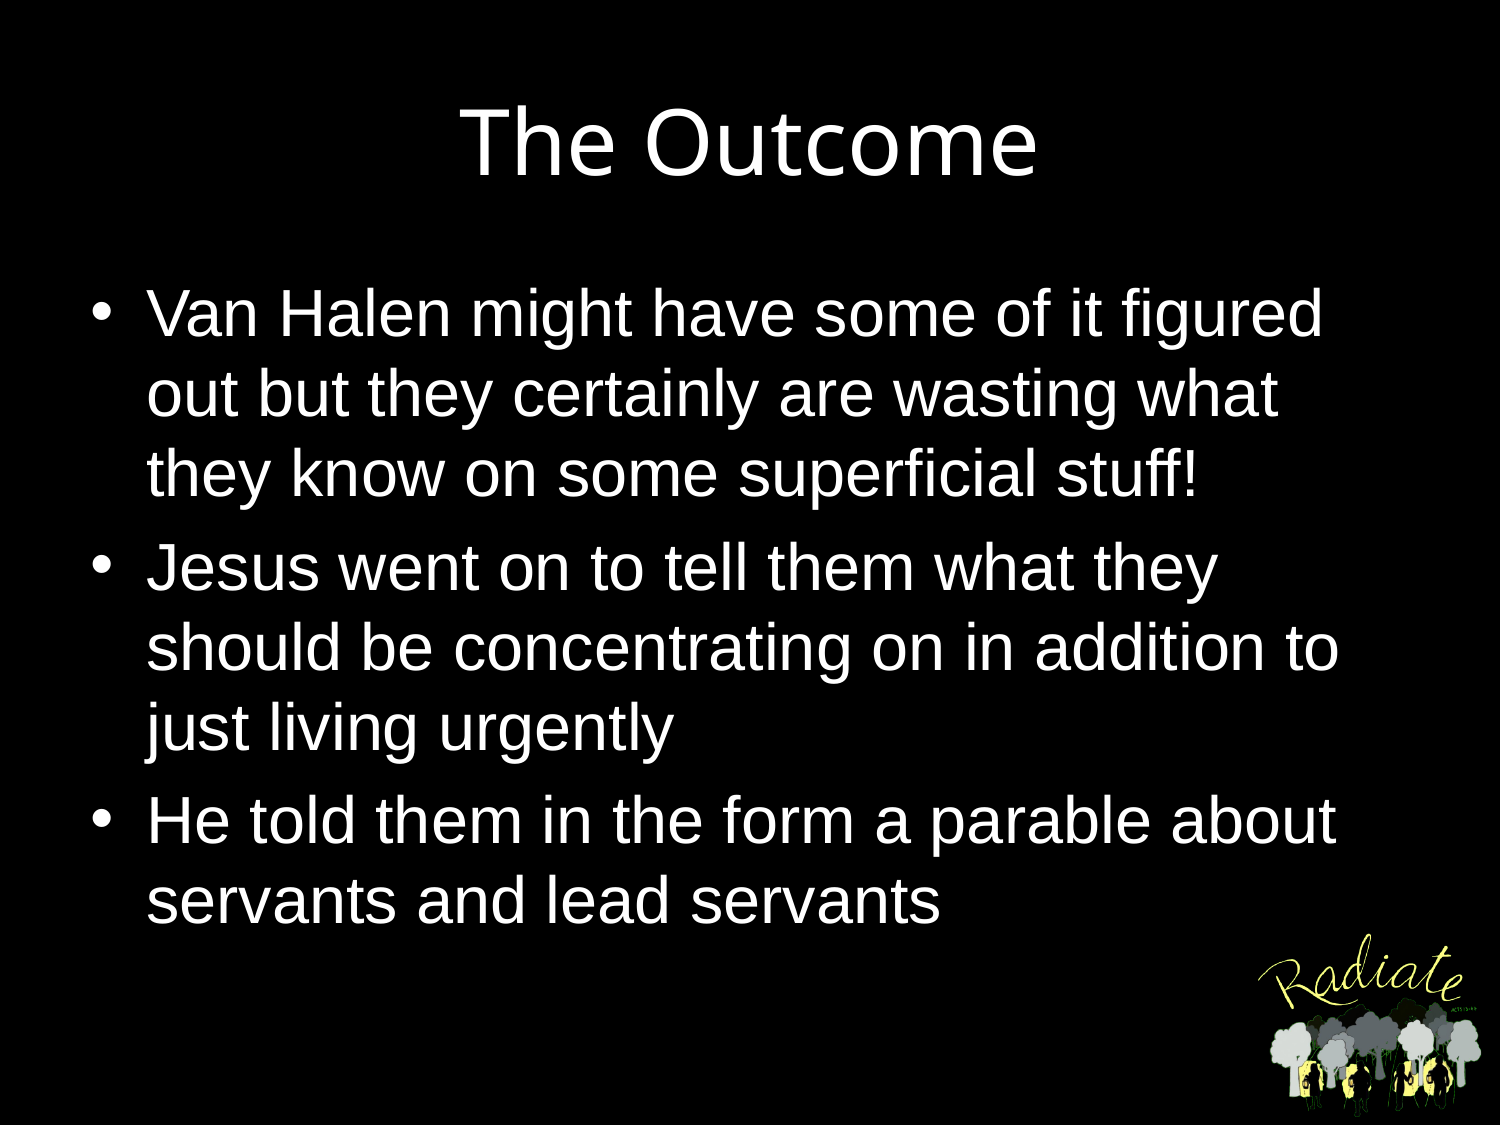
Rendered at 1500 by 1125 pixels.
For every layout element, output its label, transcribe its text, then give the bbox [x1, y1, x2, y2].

picture [1252, 924, 1488, 1125]
title The Outcome [75, 45, 1425, 233]
list Van Halen might have some of it figured out but they certainly are wasting what they know on some superficial stuff! Jesus went on to tell them what they should be concentrating on in addition to just living urgently He told them in the form a parable about servants and lead servants [75, 262, 1425, 950]
